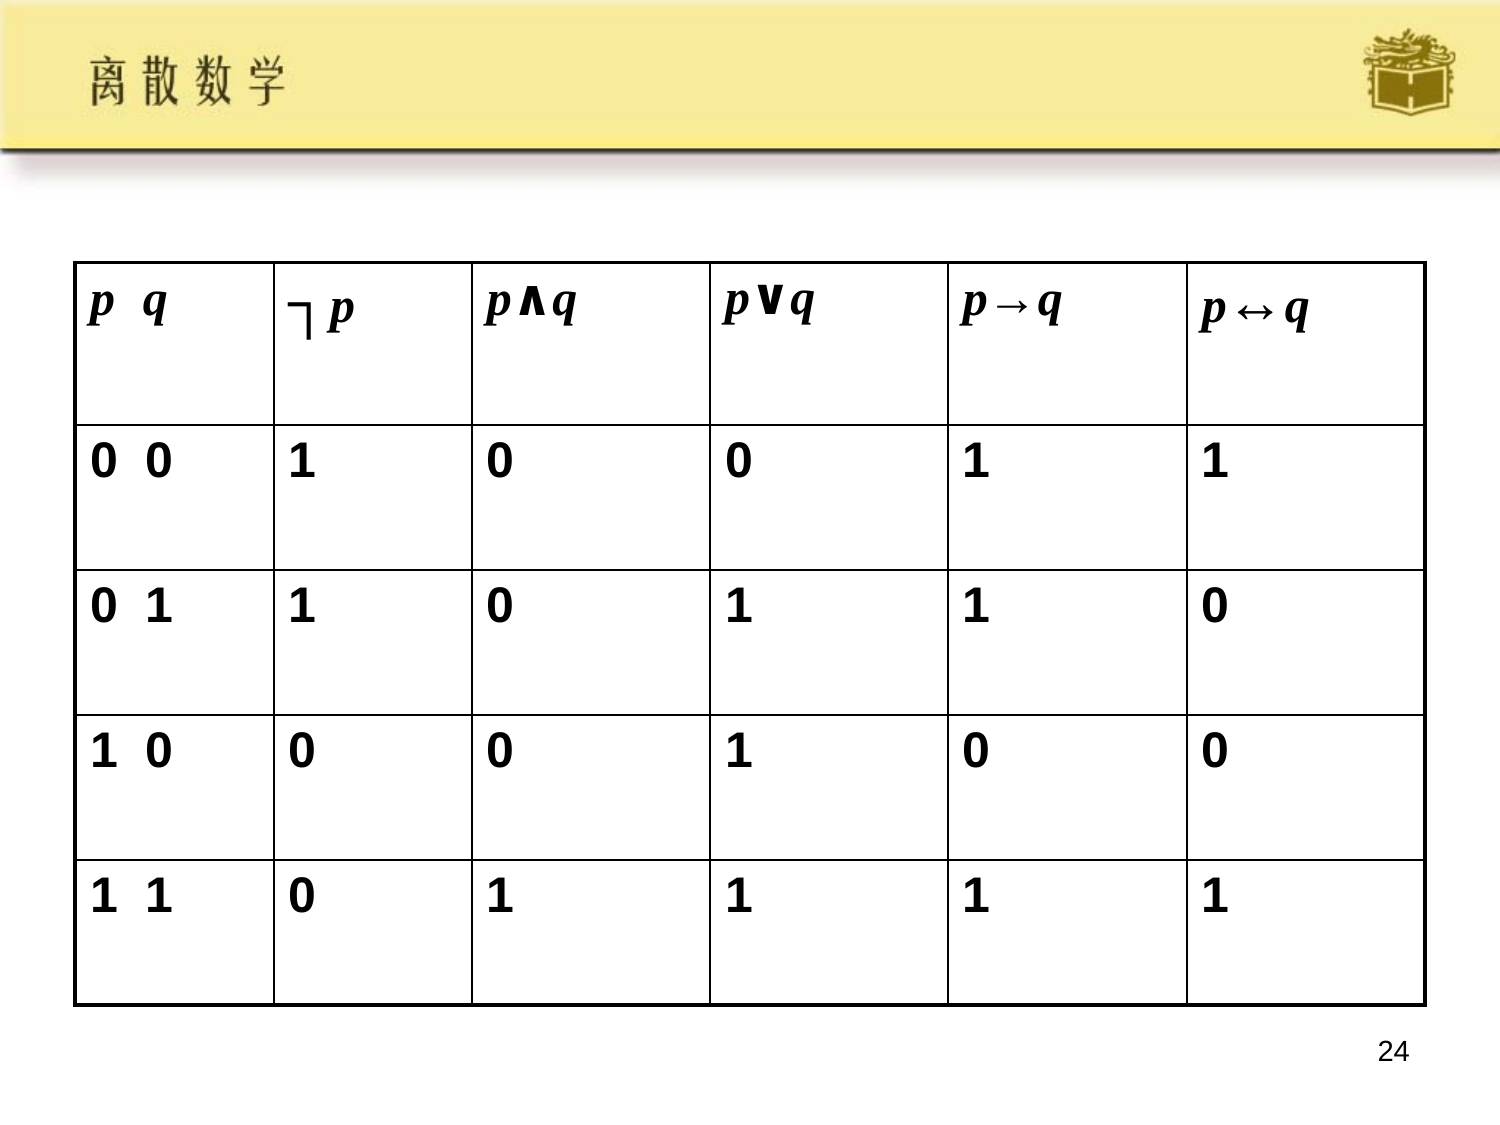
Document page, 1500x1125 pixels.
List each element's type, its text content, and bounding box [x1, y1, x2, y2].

table_cell 0 [711, 426, 947, 569]
table_header p→q [949, 264, 1186, 424]
table_cell 1 [949, 861, 1186, 1003]
table_cell 1 [711, 571, 947, 714]
table_header p q [77, 264, 273, 424]
table_cell 0 [949, 716, 1186, 859]
table_header p↔q [1188, 264, 1423, 424]
table_cell 1 [711, 861, 947, 1003]
table_cell 1 [275, 571, 471, 714]
table_cell 0 [473, 571, 709, 714]
table_cell 1 [275, 426, 471, 569]
table_header ┐p [275, 264, 471, 424]
table_cell 1 0 [77, 716, 273, 859]
table_cell 0 [473, 426, 709, 569]
table_cell 1 [711, 716, 947, 859]
table_header p∧q [473, 264, 709, 424]
table_cell 0 [275, 716, 471, 859]
table_cell 0 [1188, 716, 1423, 859]
table_header p∨q [711, 264, 947, 424]
table_cell 0 [275, 861, 471, 1003]
table_cell 1 [949, 426, 1186, 569]
table_cell 0 1 [77, 571, 273, 714]
table_cell 1 [949, 571, 1186, 714]
table_cell 0 [1188, 571, 1423, 714]
table_cell 1 [1188, 861, 1423, 1003]
table_cell 1 [1188, 426, 1423, 569]
slide_number 24 [1074, 1024, 1426, 1103]
table_cell 1 1 [77, 861, 273, 1003]
picture [0, 0, 1500, 1125]
table_cell 1 [473, 861, 709, 1003]
table_cell 0 0 [77, 426, 273, 569]
table_cell 0 [473, 716, 709, 859]
